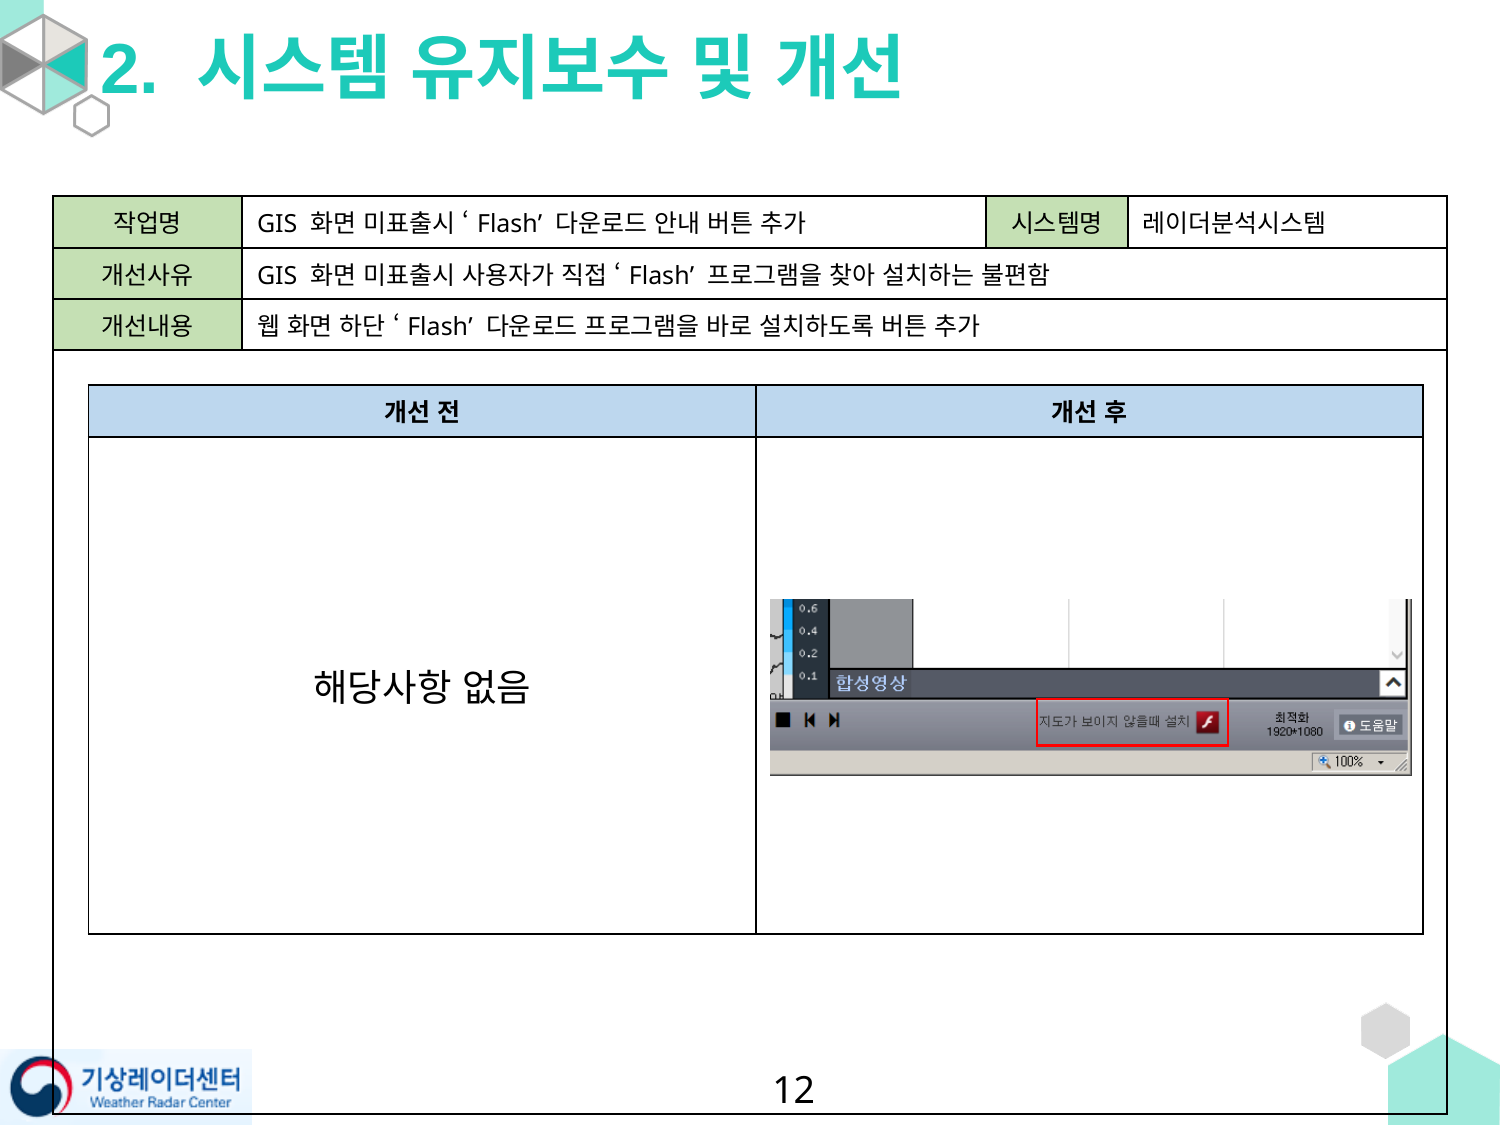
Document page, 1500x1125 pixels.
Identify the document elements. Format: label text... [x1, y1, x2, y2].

table_header GIS 화면 미표출시 ‘Flash’ 다운로드 안내 버튼 추가 [243, 197, 985, 247]
table_cell GIS 화면 미표출시 사용자가 직접 ‘Flash’ 프로그램을 찾아 설치하는 불편함 [243, 249, 1446, 298]
table_header 레이더분석시스템 [1129, 197, 1446, 247]
table_cell [54, 351, 1446, 1113]
table_cell 개선내용 [54, 300, 241, 349]
table_cell [757, 438, 1422, 933]
table_cell 웹 화면 하단 ‘Flash’ 다운로드 프로그램을 바로 설치하도록 버튼 추가 [243, 300, 1446, 349]
table_header 작업명 [54, 197, 241, 247]
text_box 2. 시스템 유지보수 및 개선 [85, 0, 1353, 132]
picture [0, 0, 1500, 1125]
table_cell 해당사항 없음 [89, 438, 755, 933]
table_header 시스템명 [987, 197, 1127, 247]
table_header 개선 후 [757, 386, 1422, 436]
table_header 개선 전 [89, 386, 755, 436]
table_cell 개선사유 [54, 249, 241, 298]
text_box 12 [757, 1058, 831, 1119]
